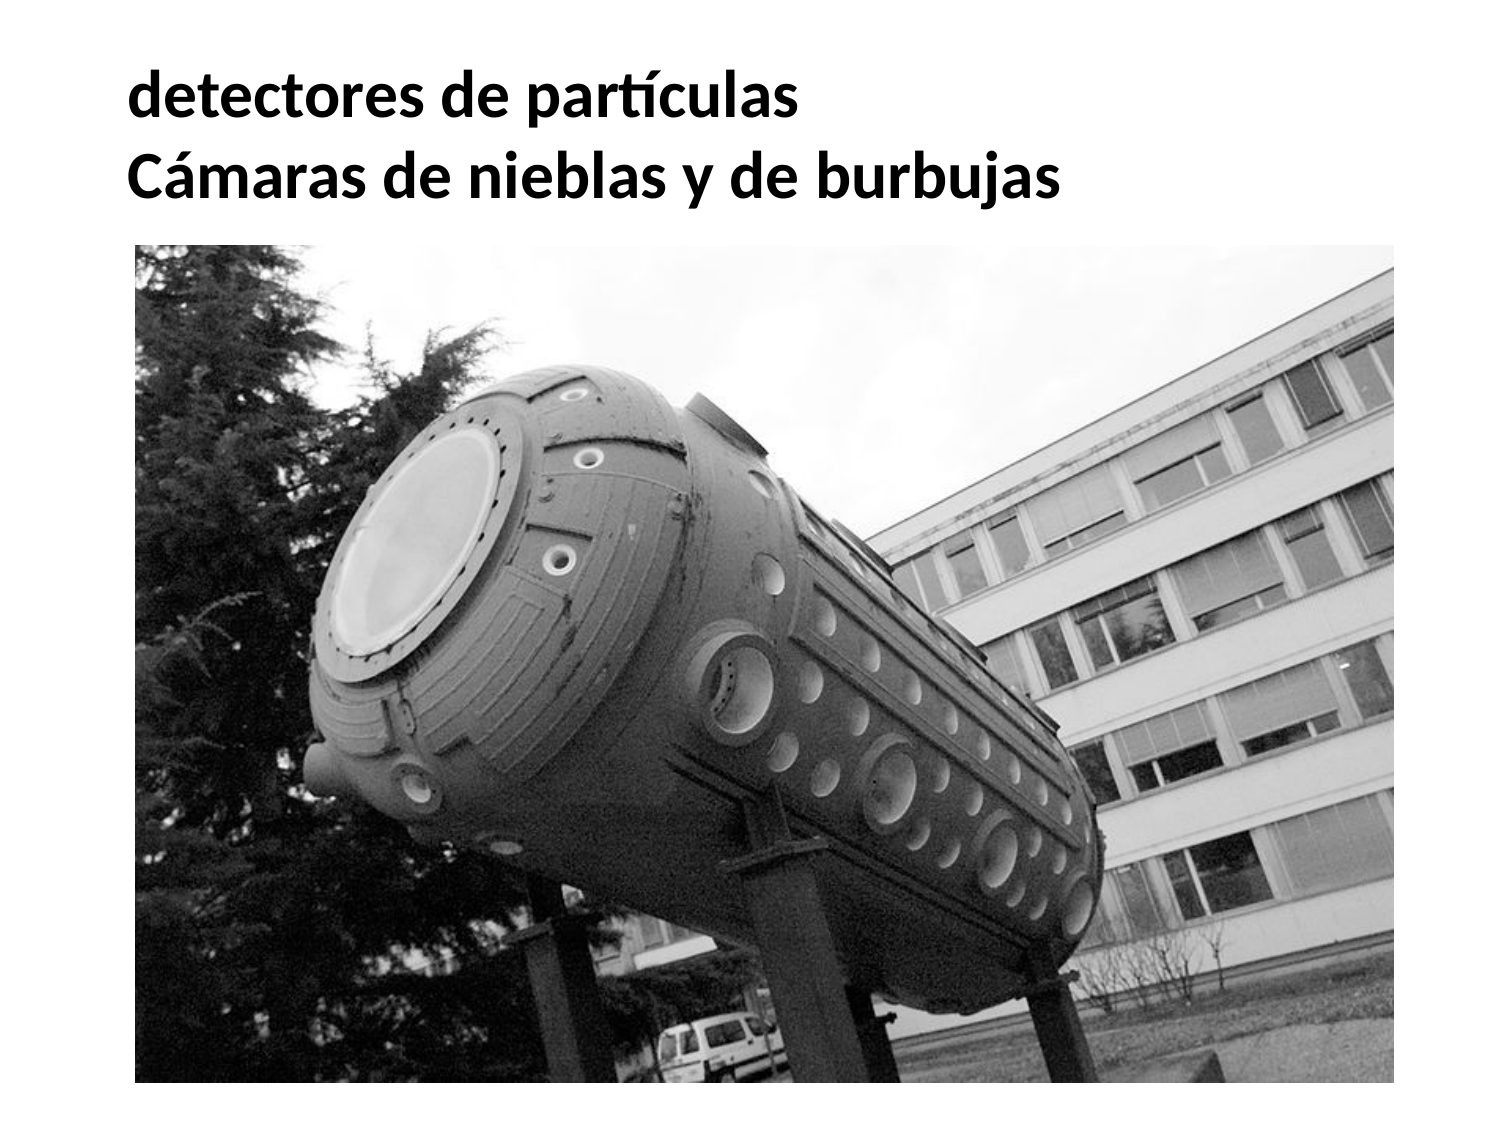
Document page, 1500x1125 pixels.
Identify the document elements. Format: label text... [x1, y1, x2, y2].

picture [135, 245, 1394, 1083]
title detectores de partículas Cámaras de nieblas y de burbujas [112, 42, 1388, 220]
